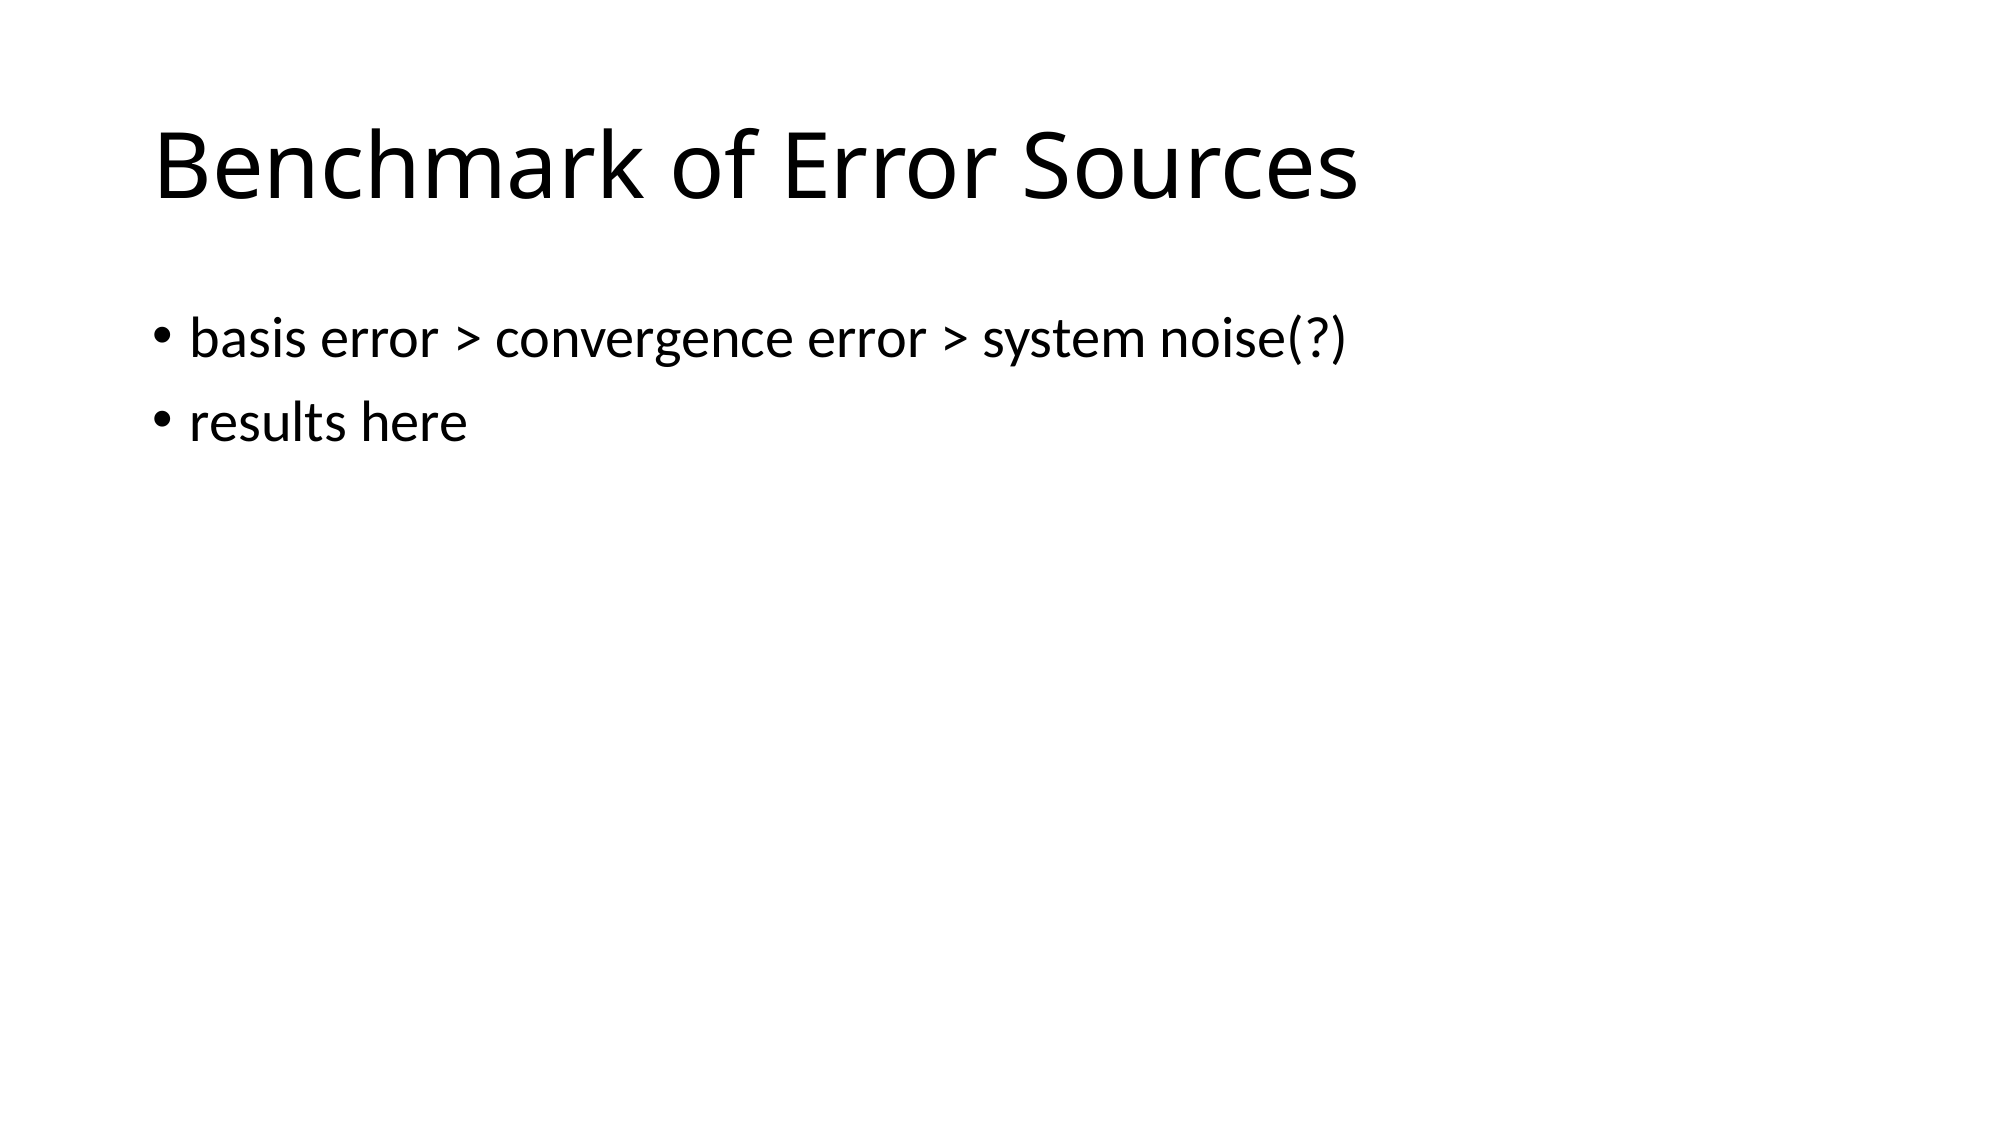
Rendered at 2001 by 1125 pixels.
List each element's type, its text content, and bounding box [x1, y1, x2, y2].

title Benchmark of Error Sources [137, 59, 1863, 278]
list basis error > convergence error > system noise(?) results here [137, 299, 1863, 1014]
